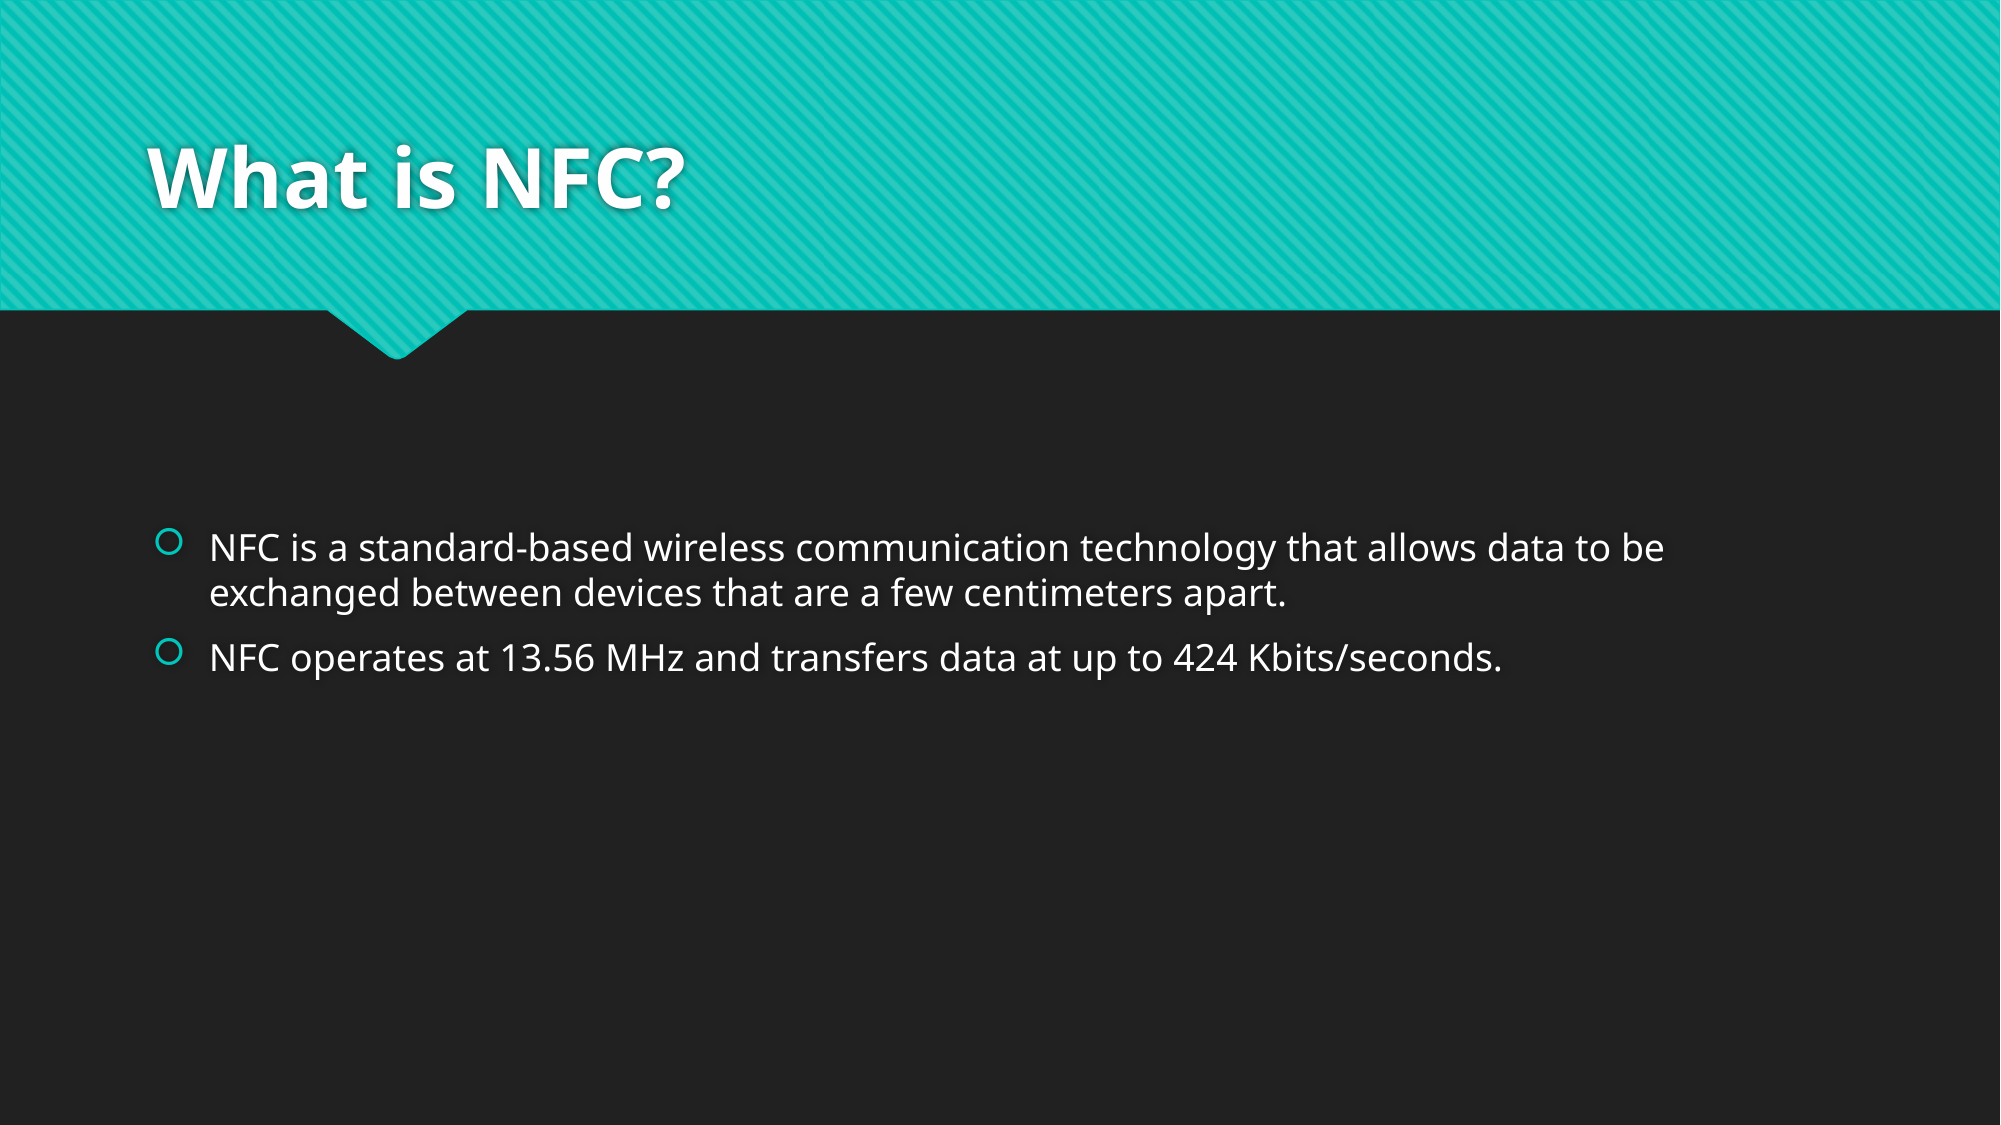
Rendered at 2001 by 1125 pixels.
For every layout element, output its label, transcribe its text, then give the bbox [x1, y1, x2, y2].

list NFC is a standard-based wireless communication technology that allows data to be exchanged between devices that are a few centimeters apart. NFC operates at 13.56 MHz and transfers data at up to 424 Kbits/seconds. [137, 277, 1863, 992]
title What is NFC? [132, 73, 1868, 233]
